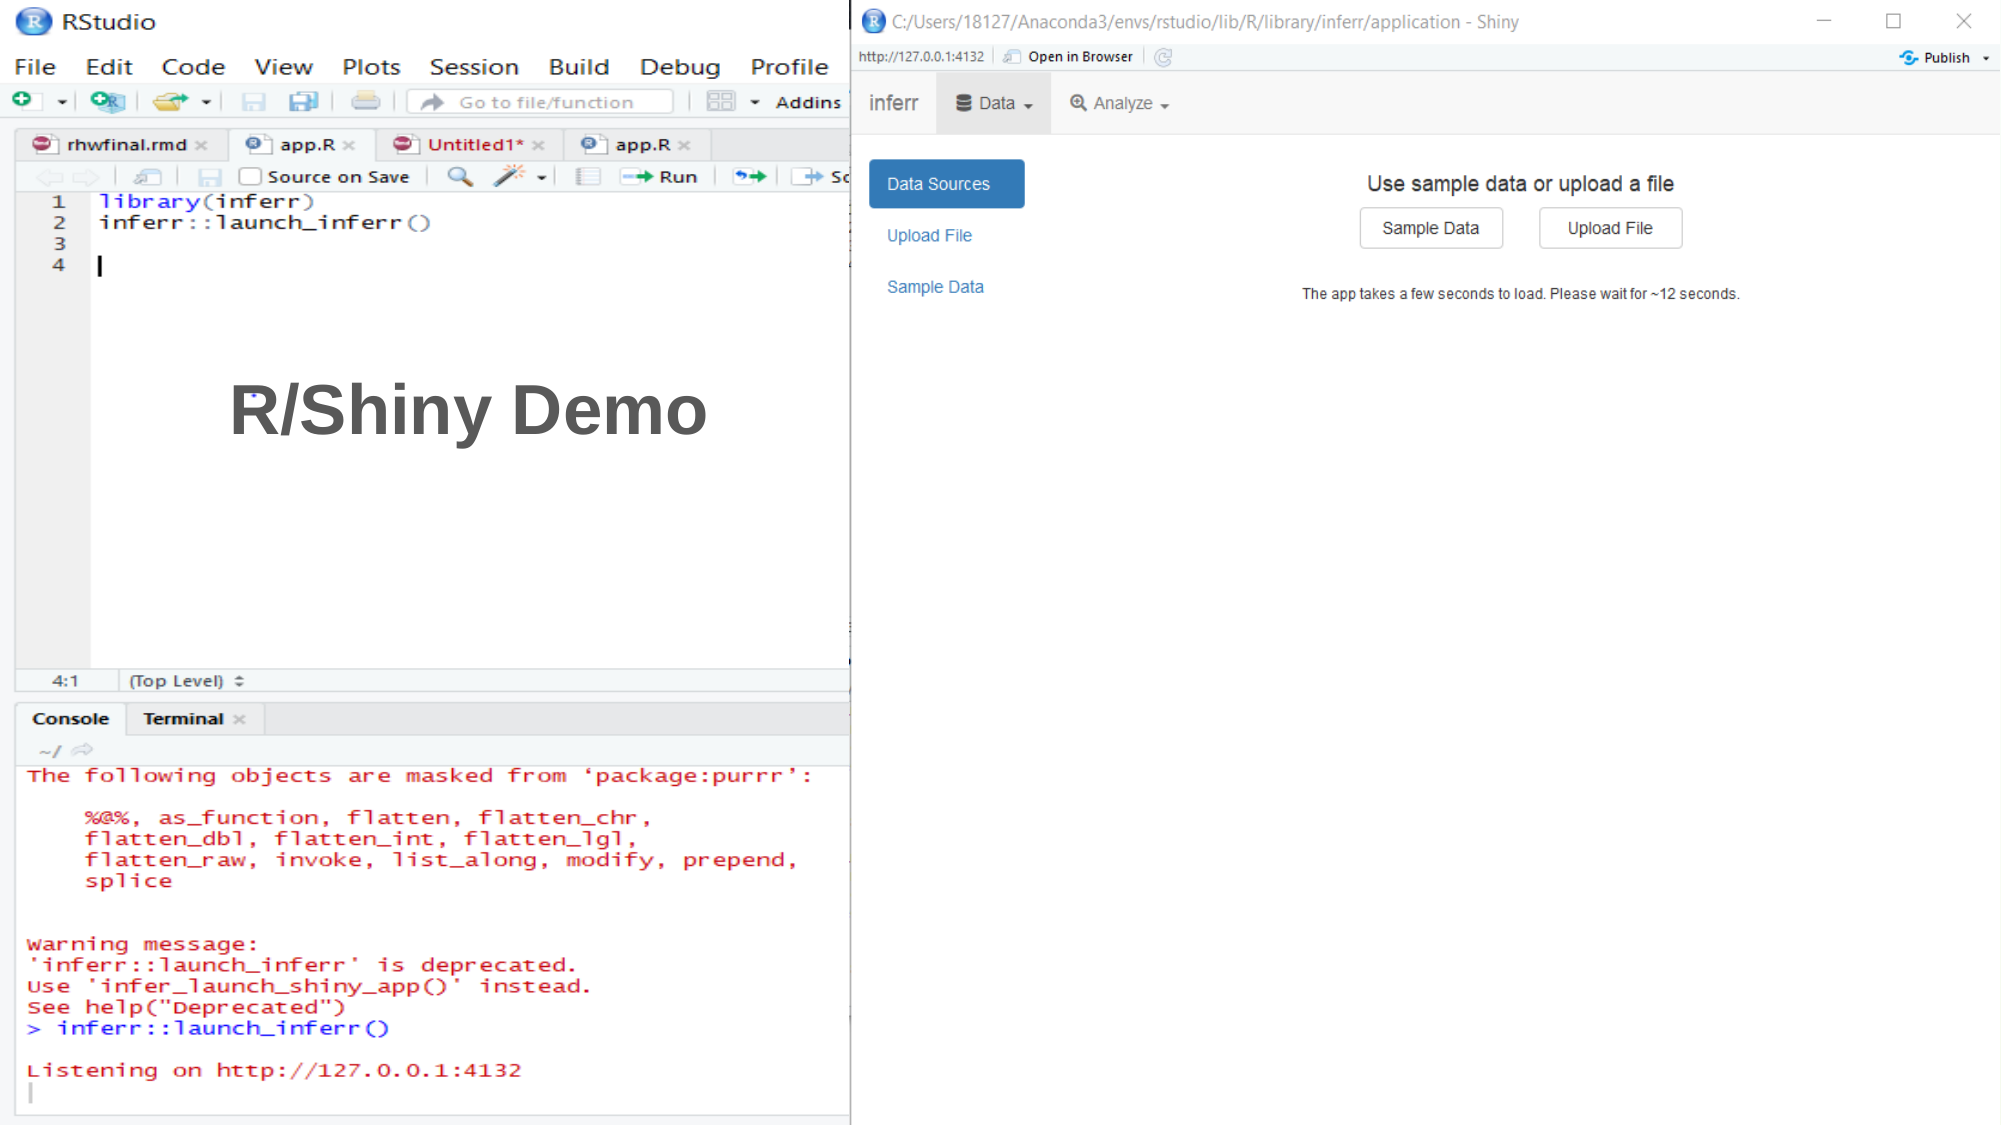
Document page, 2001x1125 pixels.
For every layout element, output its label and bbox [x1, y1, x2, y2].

picture [848, 0, 2001, 1125]
list [0, 0, 848, 1125]
